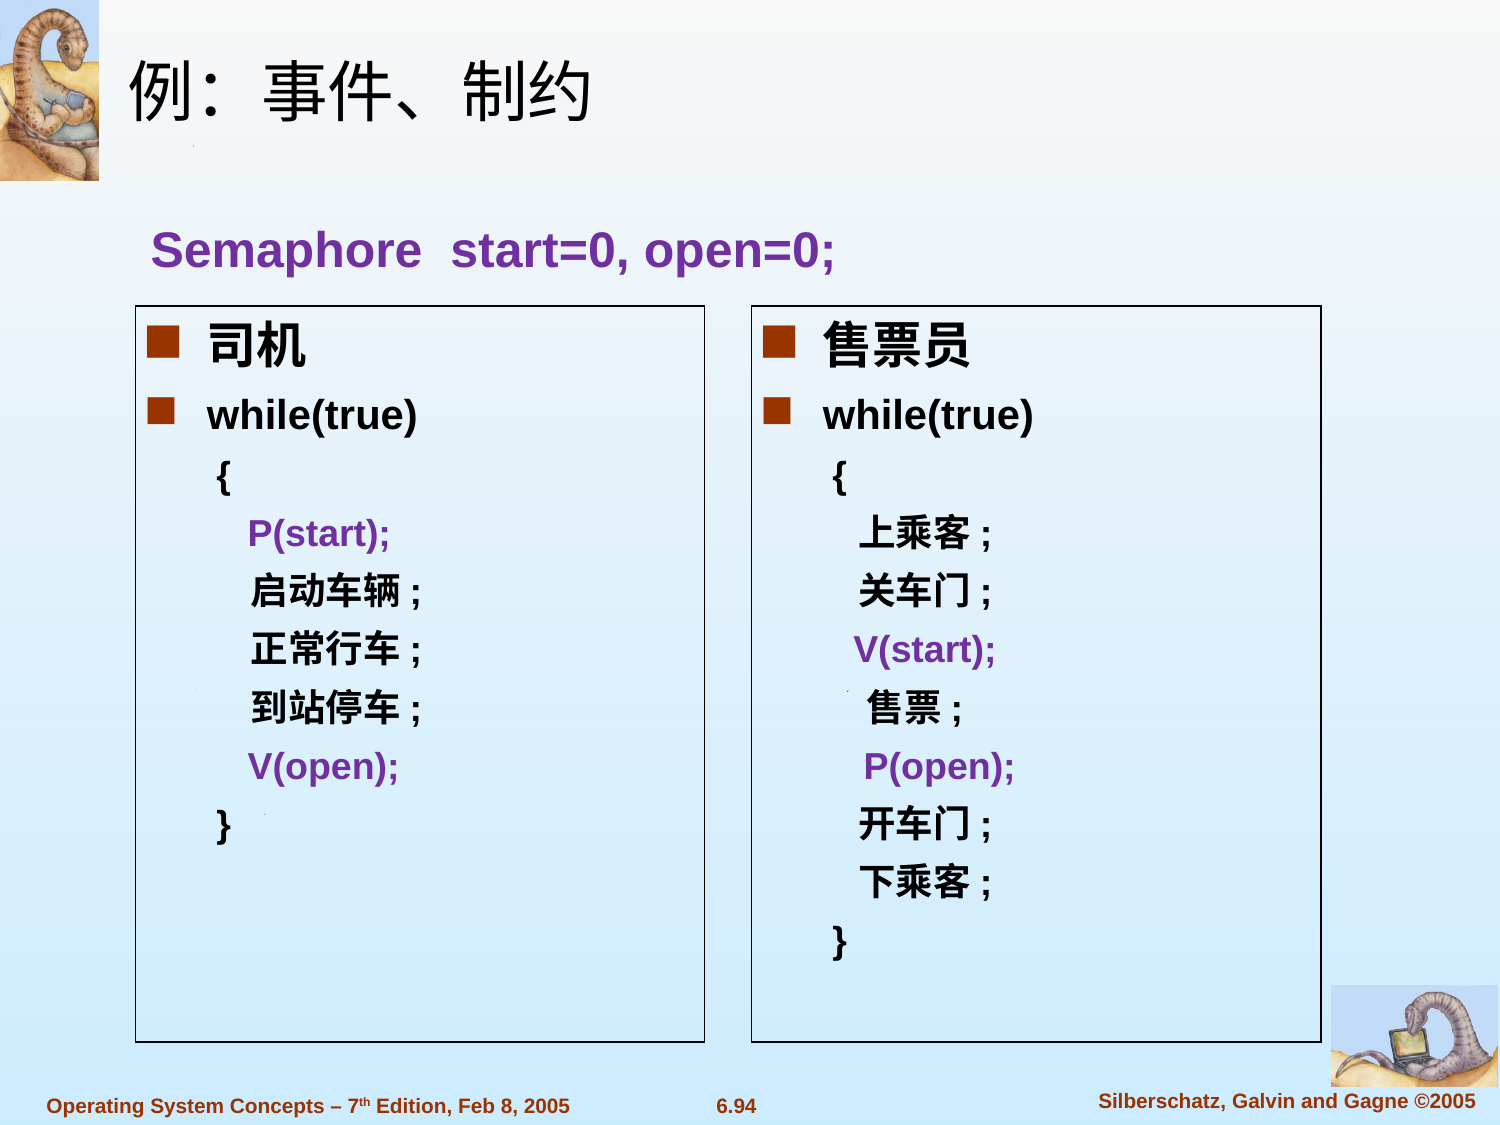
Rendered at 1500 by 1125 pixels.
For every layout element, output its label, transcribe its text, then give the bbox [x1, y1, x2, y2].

text_box 售票员 while(true) { 上乘客; 关车门; V(start); 售票; P(open); 开车门; 下乘客; } [751, 305, 1321, 1042]
text_box 司机 while(true) { P(start); 启动车辆; 正常行车; 到站停车; V(open); } [135, 305, 705, 1042]
picture [1331, 985, 1498, 1087]
title 例：事件、制约 [112, 37, 1438, 138]
picture [0, 0, 99, 181]
list Semaphore start=0, open=0; [135, 209, 1342, 306]
